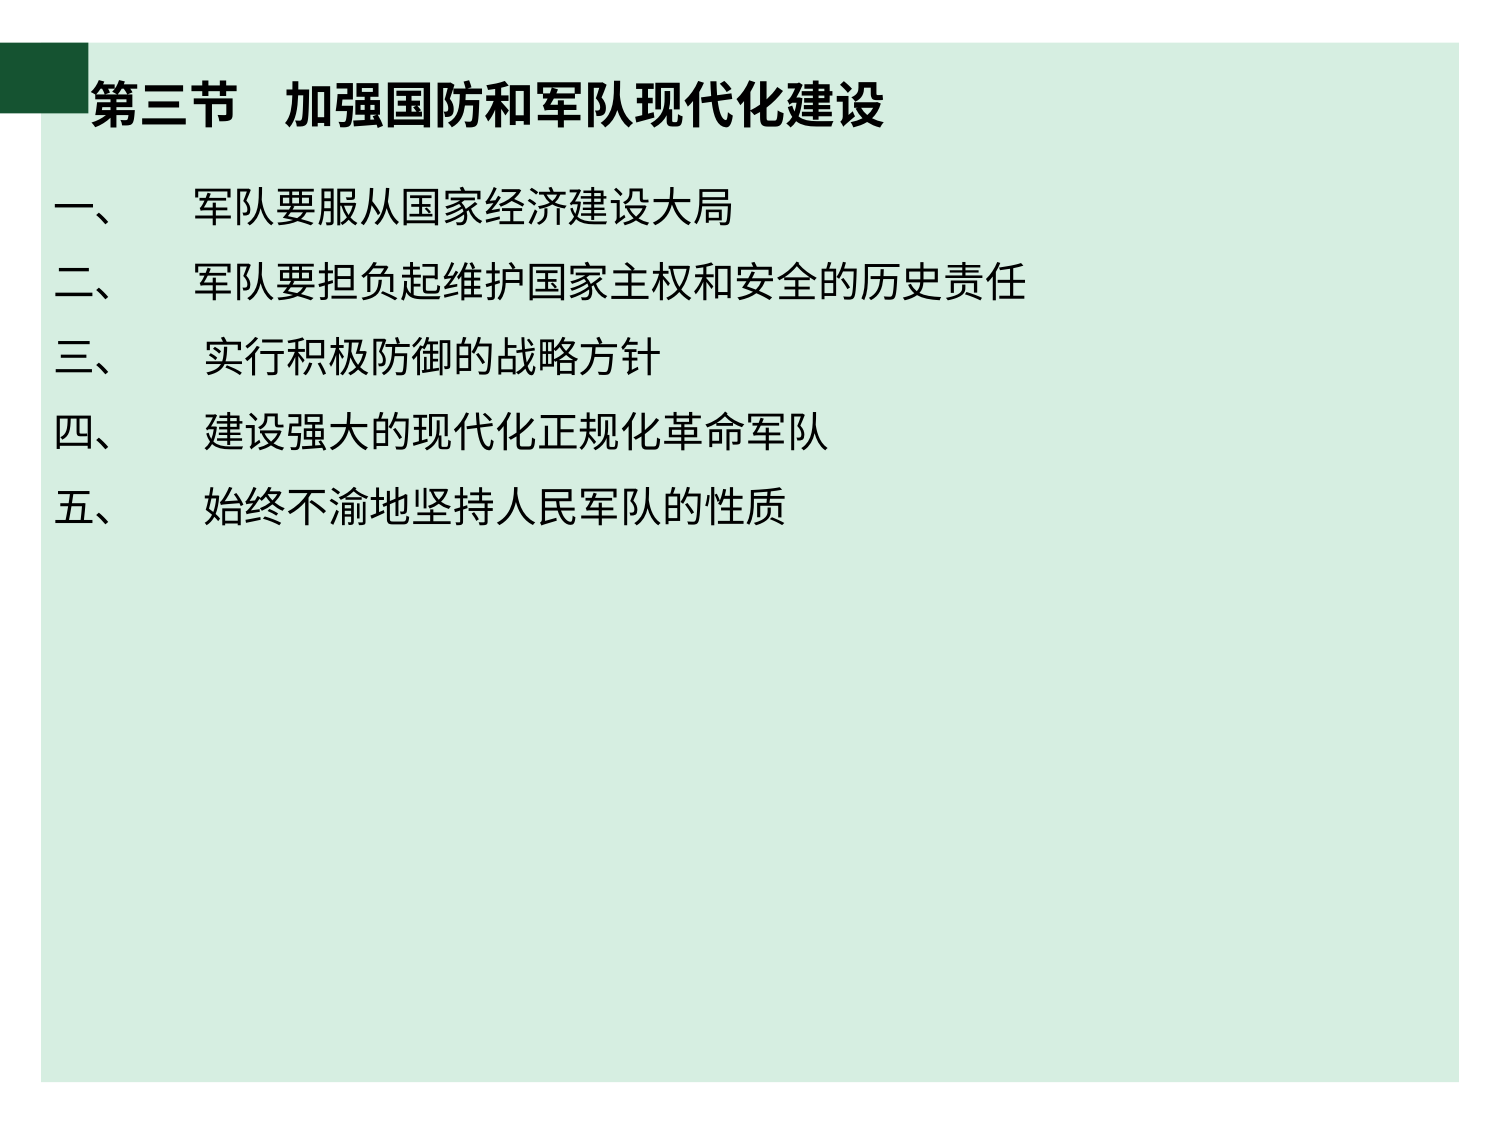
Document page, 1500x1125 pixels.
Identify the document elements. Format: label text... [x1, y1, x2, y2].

title 第三节 加强国防和军队现代化建设 [75, 10, 1425, 148]
list 一、 军队要服从国家经济建设大局 二、 军队要担负起维护国家主权和安全的历史责任 三、 实行积极防御的战略方针 四、 建设强大的现代化正规化革命军队 五、 始终不渝地坚持人民军队的性质 [38, 148, 1464, 1122]
